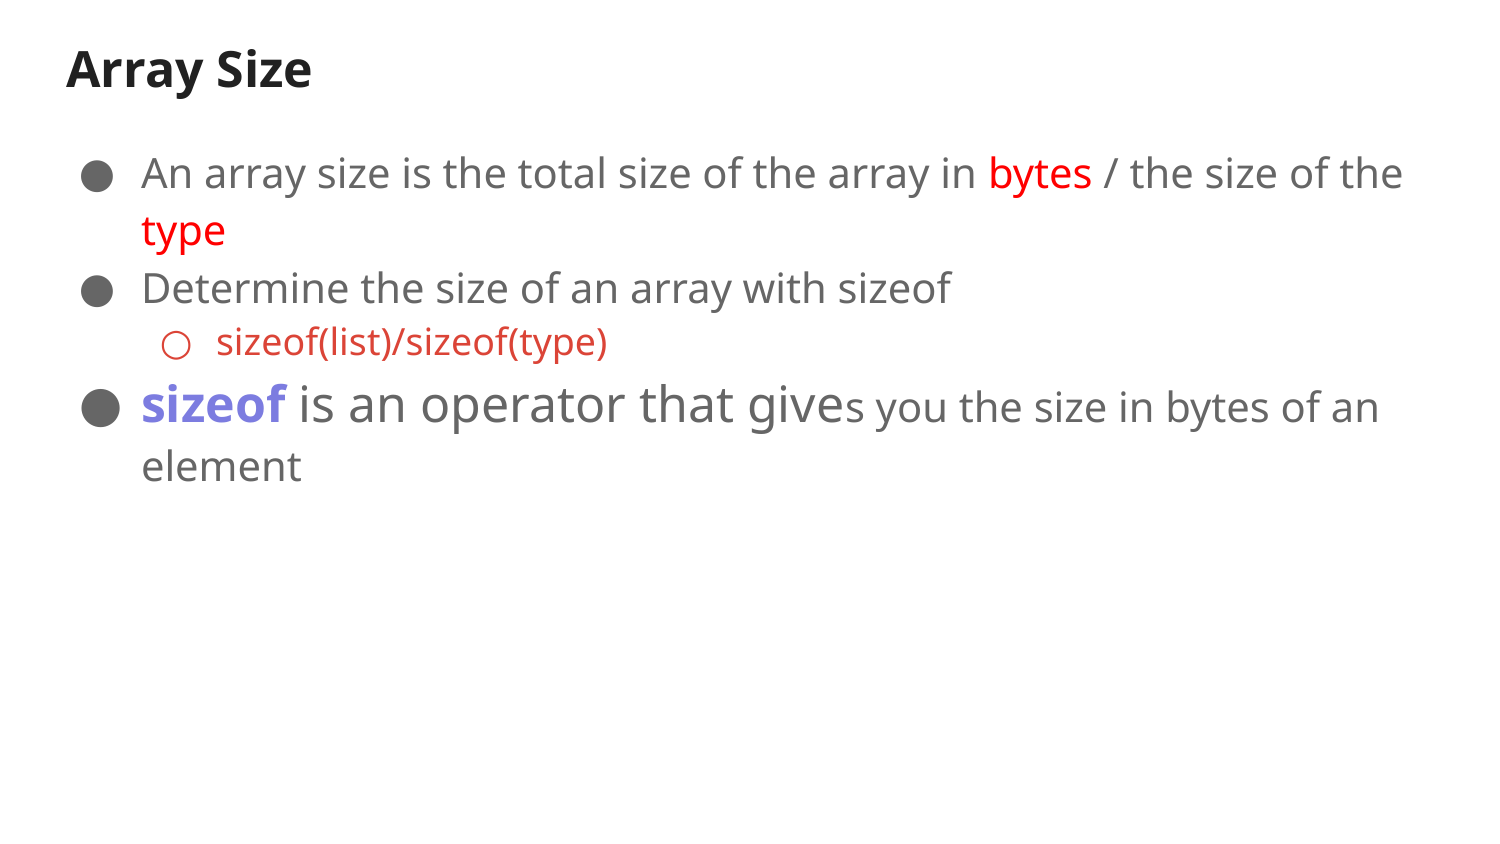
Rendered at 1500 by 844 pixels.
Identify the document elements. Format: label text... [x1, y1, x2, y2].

title Array Size [51, 22, 1449, 96]
list An array size is the total size of the array in bytes / the size of the type Determine the size of an array with sizeof sizeof(list)/sizeof(type) sizeof is an operator that gives you the size in bytes of an element [51, 124, 1449, 750]
